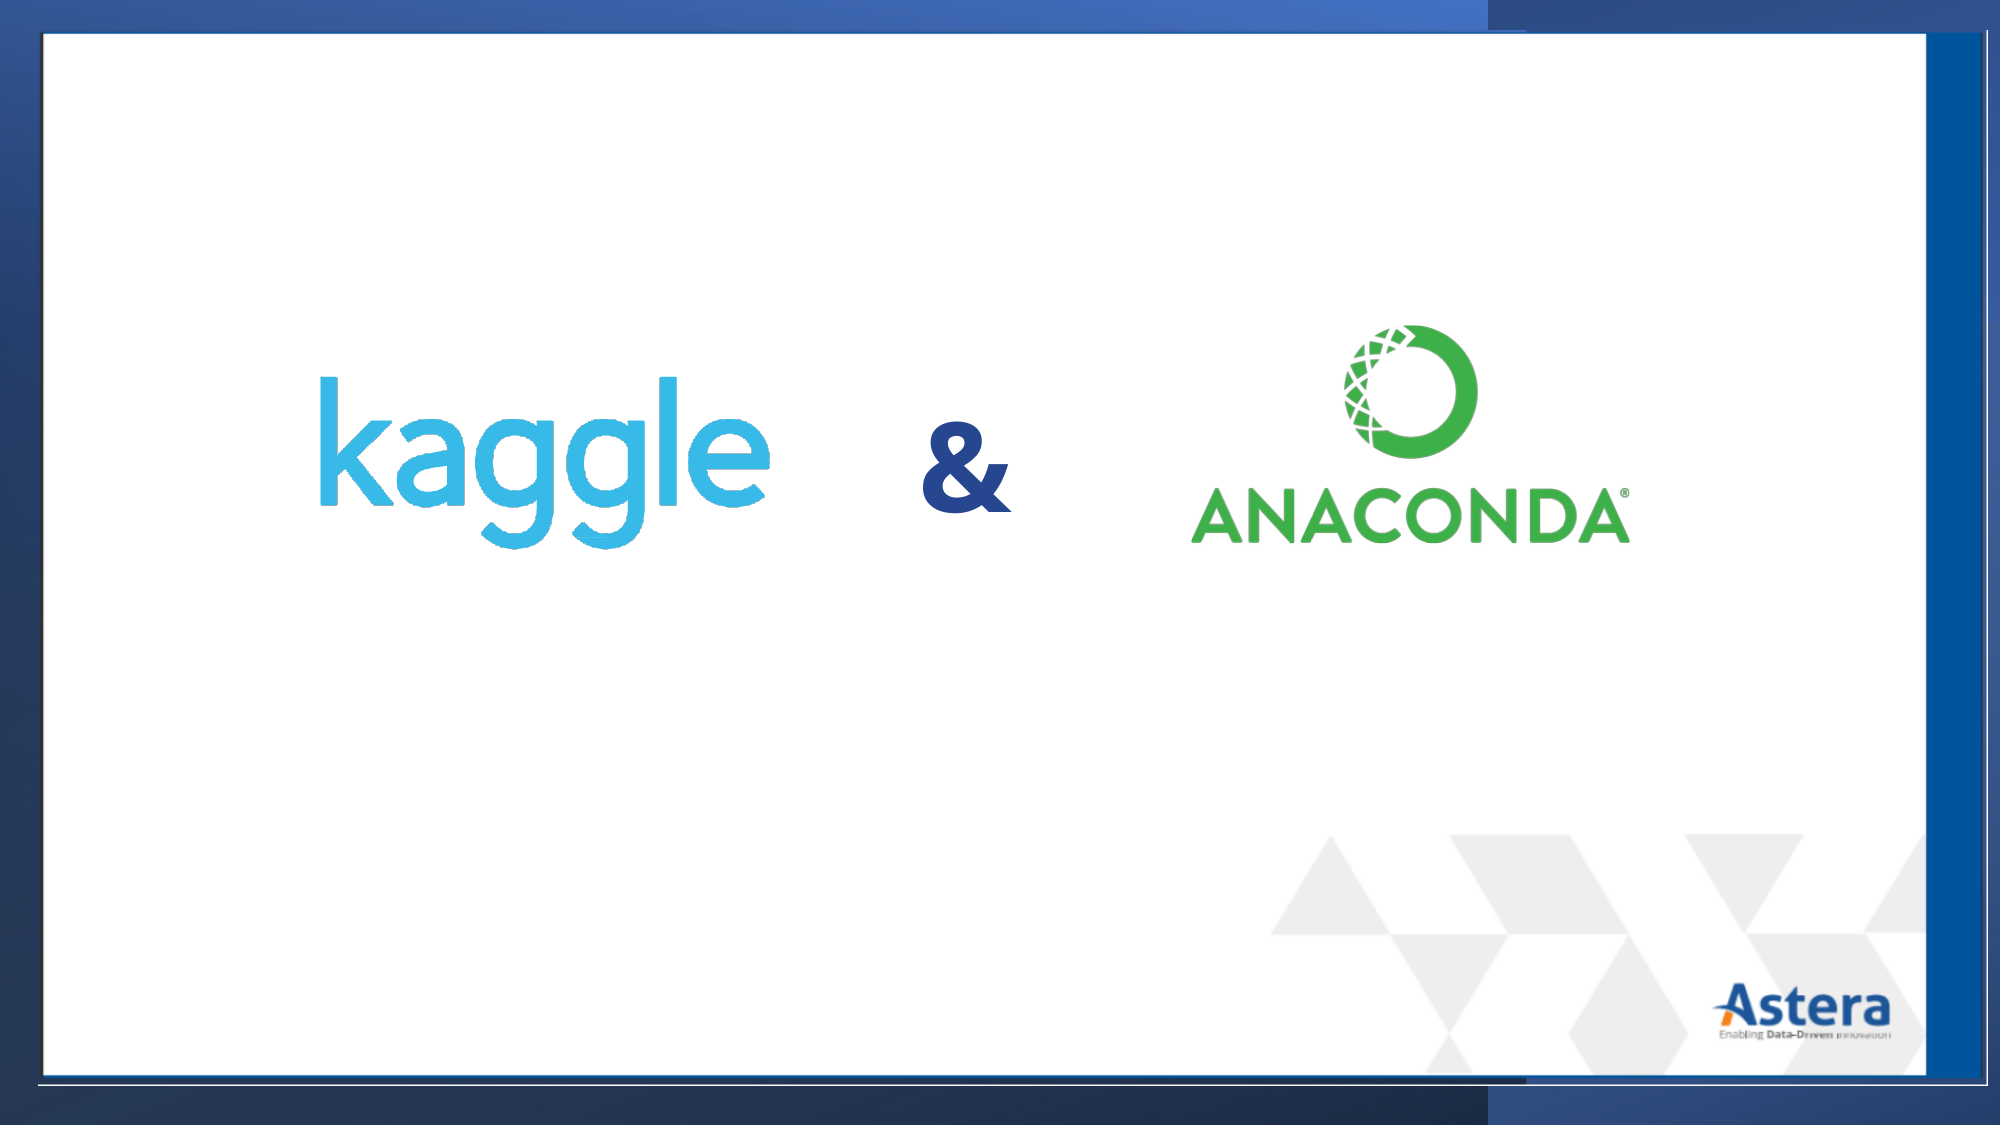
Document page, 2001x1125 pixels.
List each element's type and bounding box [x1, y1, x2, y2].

text_box [0, 0, 1489, 321]
picture [38, 30, 1988, 1086]
text_box [0, 321, 2000, 1125]
text_box [1489, 0, 2000, 321]
